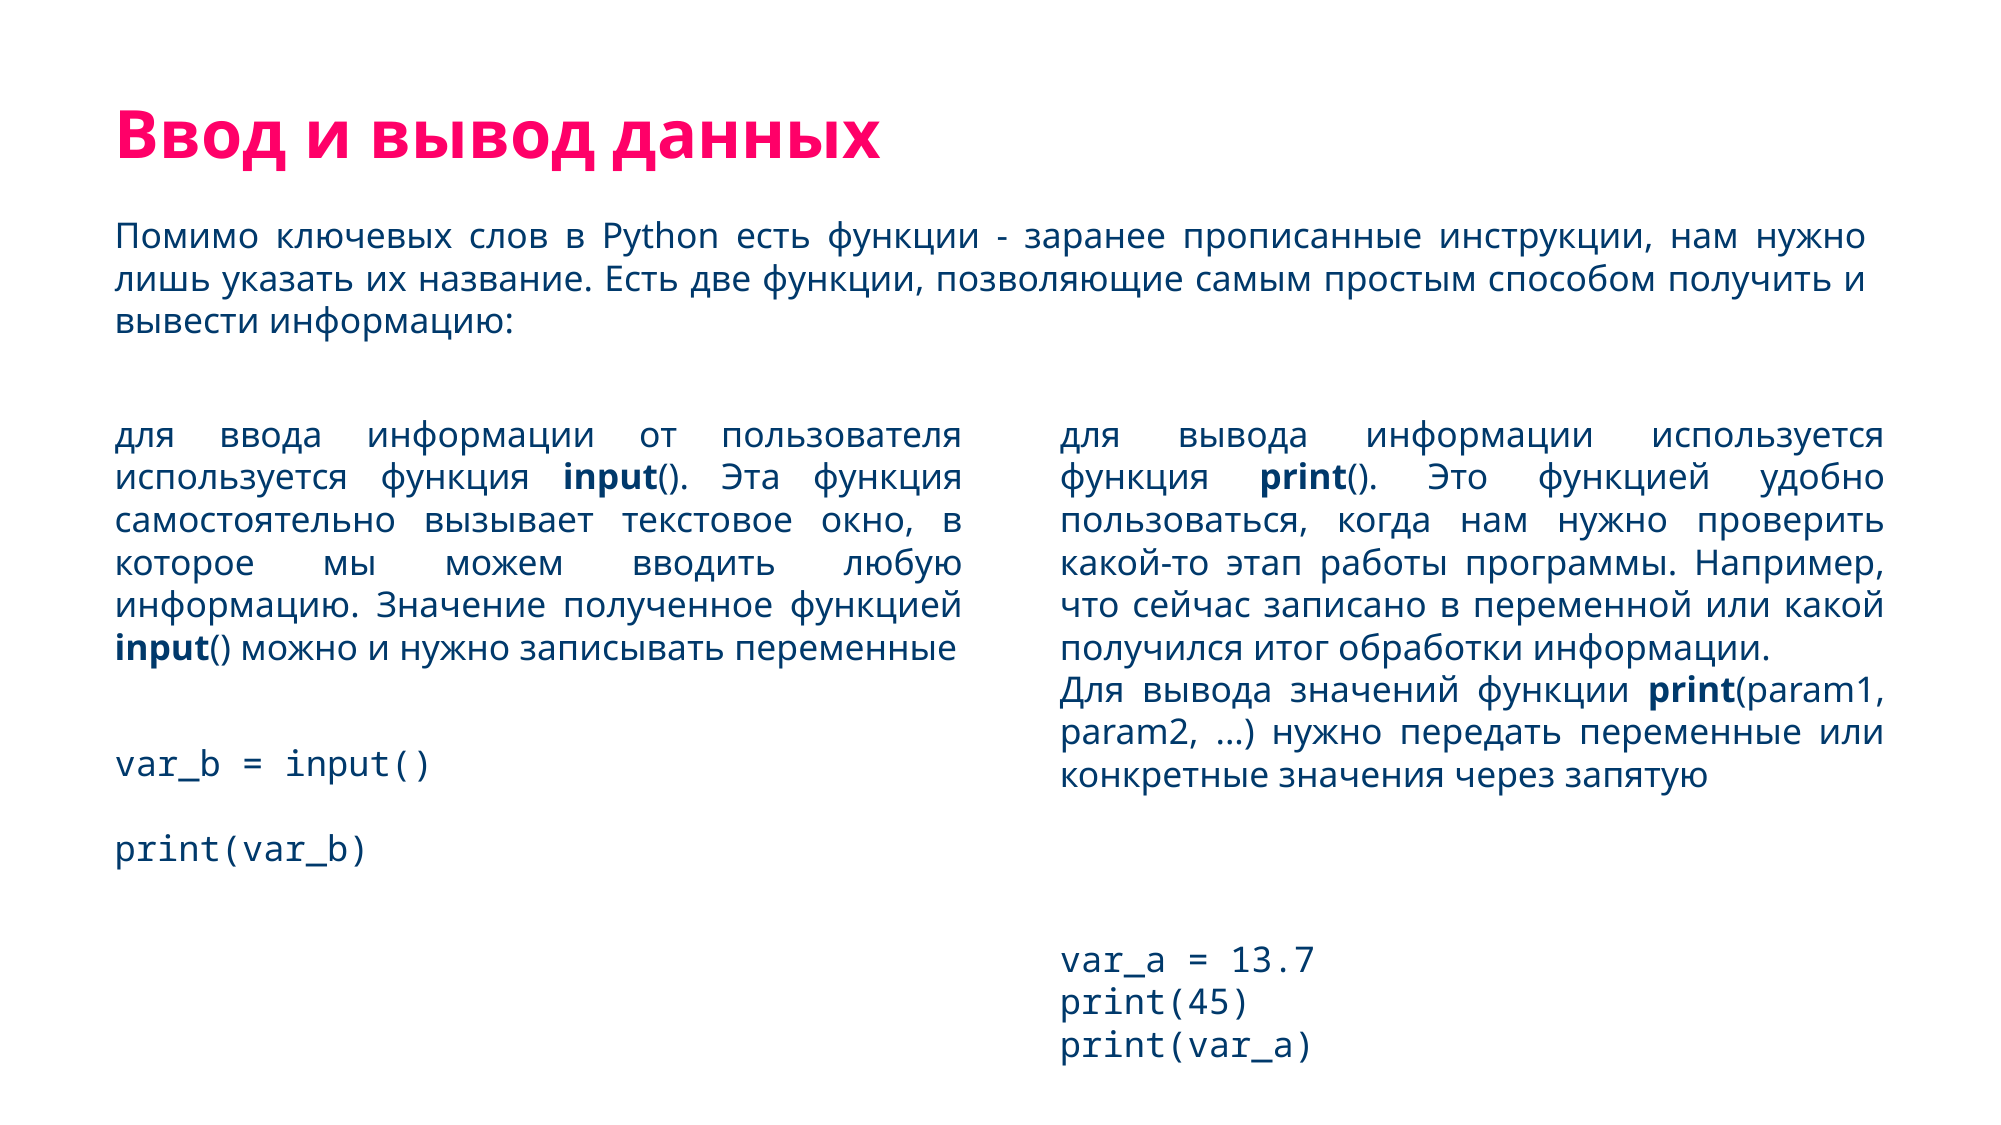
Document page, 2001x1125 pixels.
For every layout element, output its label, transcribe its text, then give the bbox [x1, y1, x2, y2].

text_box Ввод и вывод данных [99, 93, 1778, 163]
text_box для ввода информации от пользователя используется функция input(). Эта функция самостоятельно вызывает текстовое окно, в которое мы можем вводить любую информацию. Значение полученное функцией input() можно и нужно записывать переменные [99, 404, 978, 675]
text_box для вывода информации используется функция print(). Это функцией удобно пользоваться, когда нам нужно проверить какой-то этап работы программы. Например, что сейчас записано в переменной или какой получился итог обработки информации. Для вывода значений функции print(param1, param2, ...) нужно передать переменные или конкретные значения через запятую [1045, 404, 1900, 803]
text_box var_a = 13.7 print(45) print(var_a) [1045, 929, 1924, 1072]
text_box var_b = input() print(var_b) [99, 734, 978, 877]
text_box Помимо ключевых слов в Python есть функции - заранее прописанные инструкции, нам нужно лишь указать их название. Есть две функции, позволяющие самым простым способом получить и вывести информацию: [99, 206, 1882, 349]
